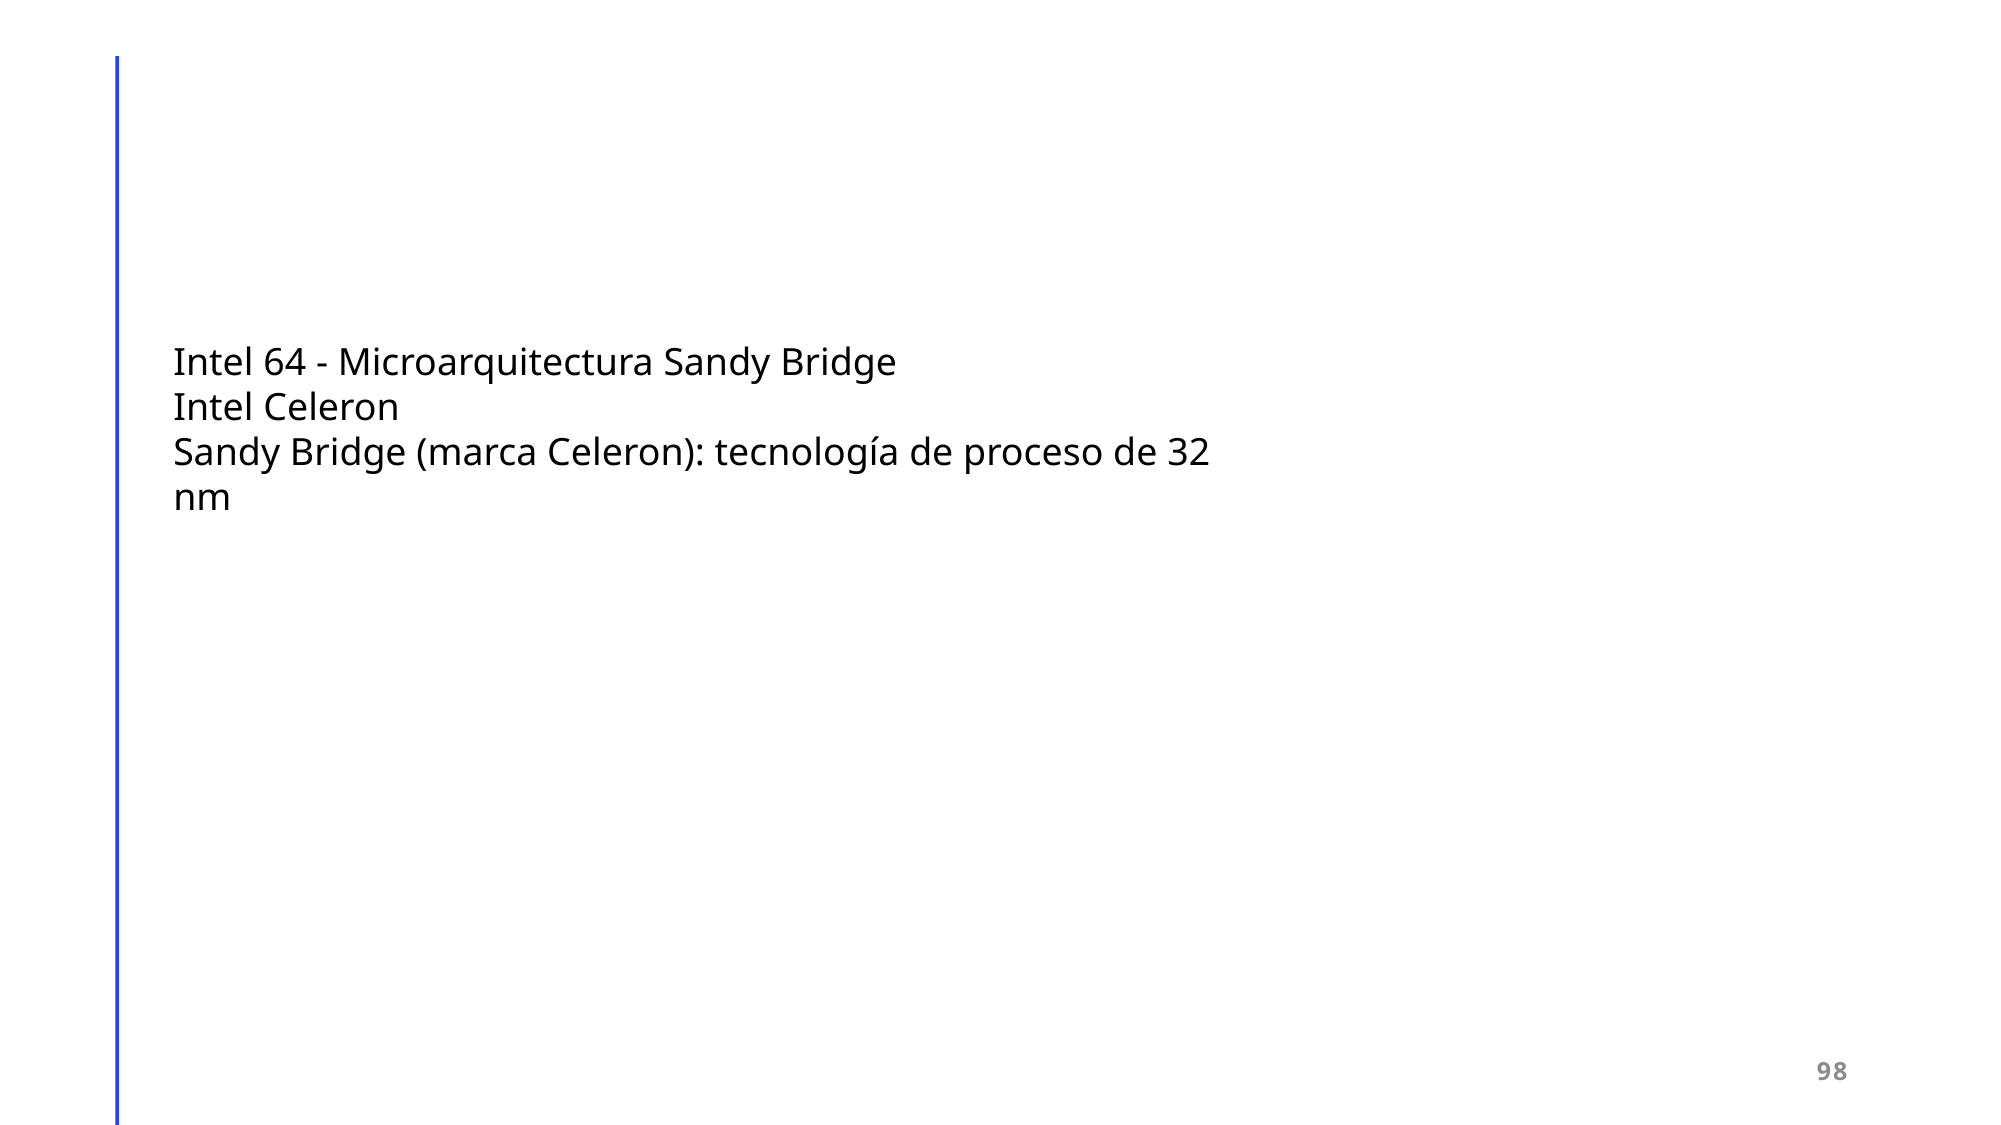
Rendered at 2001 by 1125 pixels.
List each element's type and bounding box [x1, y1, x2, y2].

slide_number [1412, 1042, 1863, 1103]
text_box [158, 330, 1231, 526]
